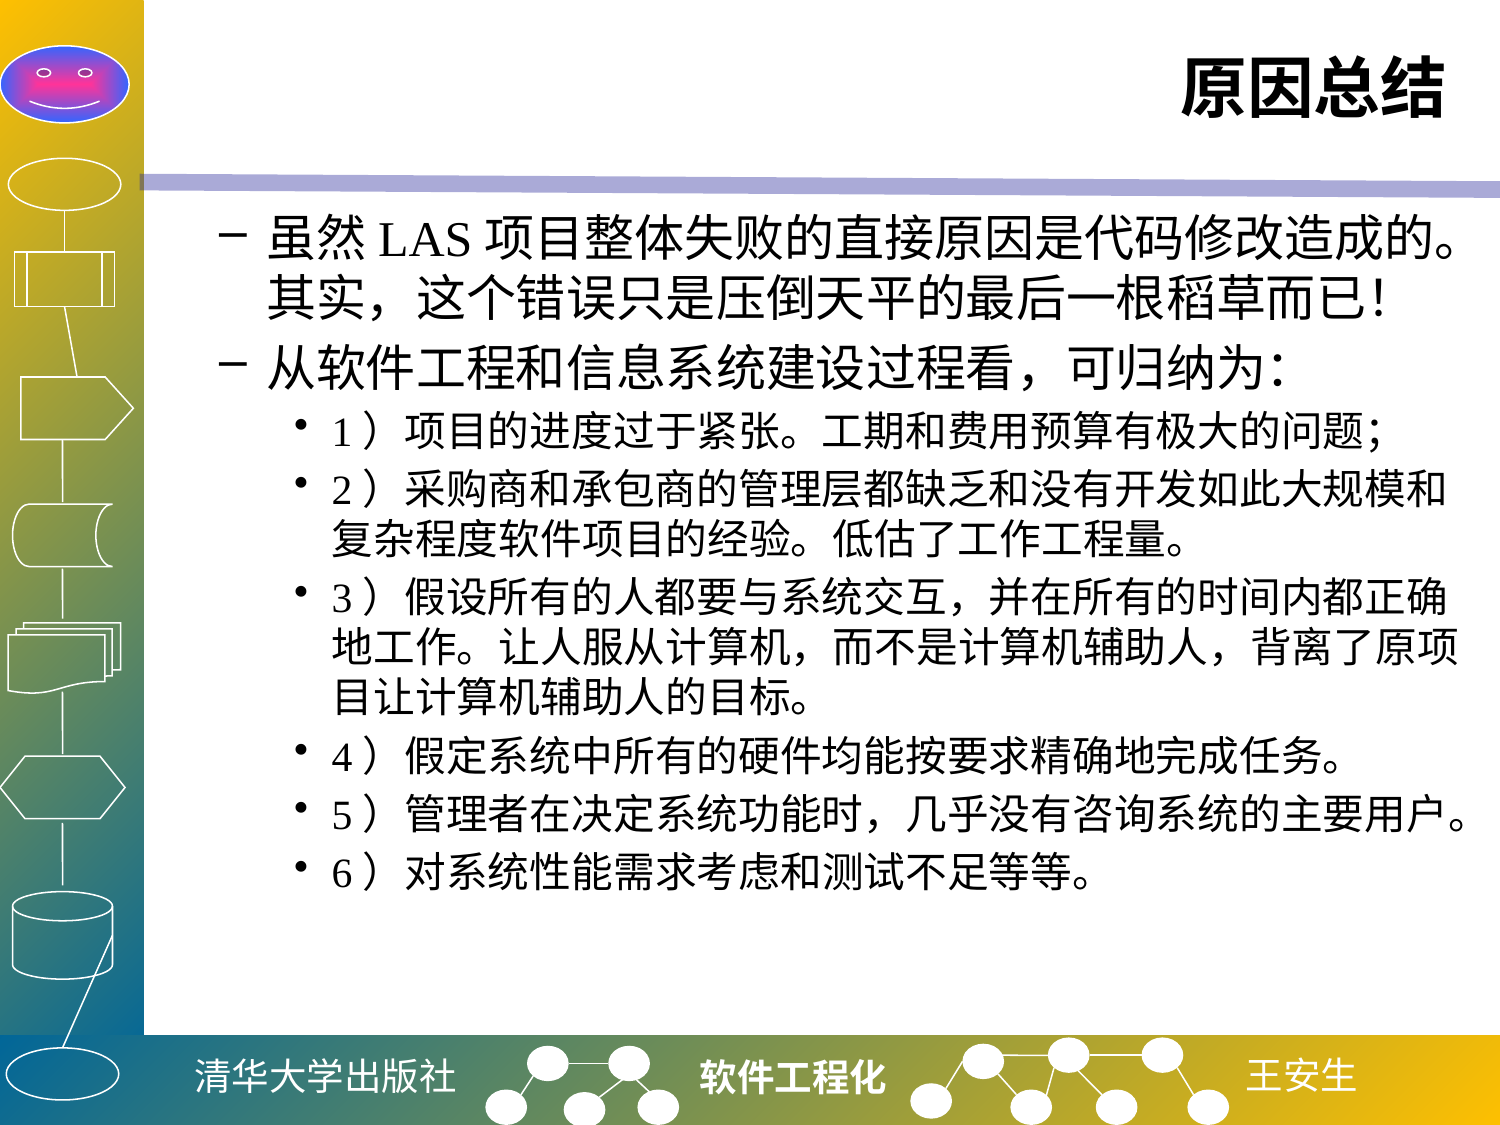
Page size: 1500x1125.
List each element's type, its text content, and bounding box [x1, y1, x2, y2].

list 虽然LAS项目整体失败的直接原因是代码修改造成的。其实，这个错误只是压倒天平的最后一根稻草而已！ 从软件工程和信息系统建设过程看，可归纳为： 1）项目的进度过于紧张。工期和费用预算有极大的问题； 2）采购商和承包商的管理层都缺乏和没有开发如此大规模和复杂程度软件项目的经验。低估了工作工程量。 3）假设所有的人都要与系统交互，并在所有的时间内都正确地工作。让人服从计算机，而不是计算机辅助人，背离了原项目让计算机辅助人的目标。 4）假定系统中所有的硬件均能按要求精确地完成任务。 5）管理者在决定系统功能时，几乎没有咨询系统的主要用户。 6）对系统性能需求考虑和测试不足等等。 [128, 198, 1480, 1004]
title 原因总结 [187, 24, 1463, 147]
